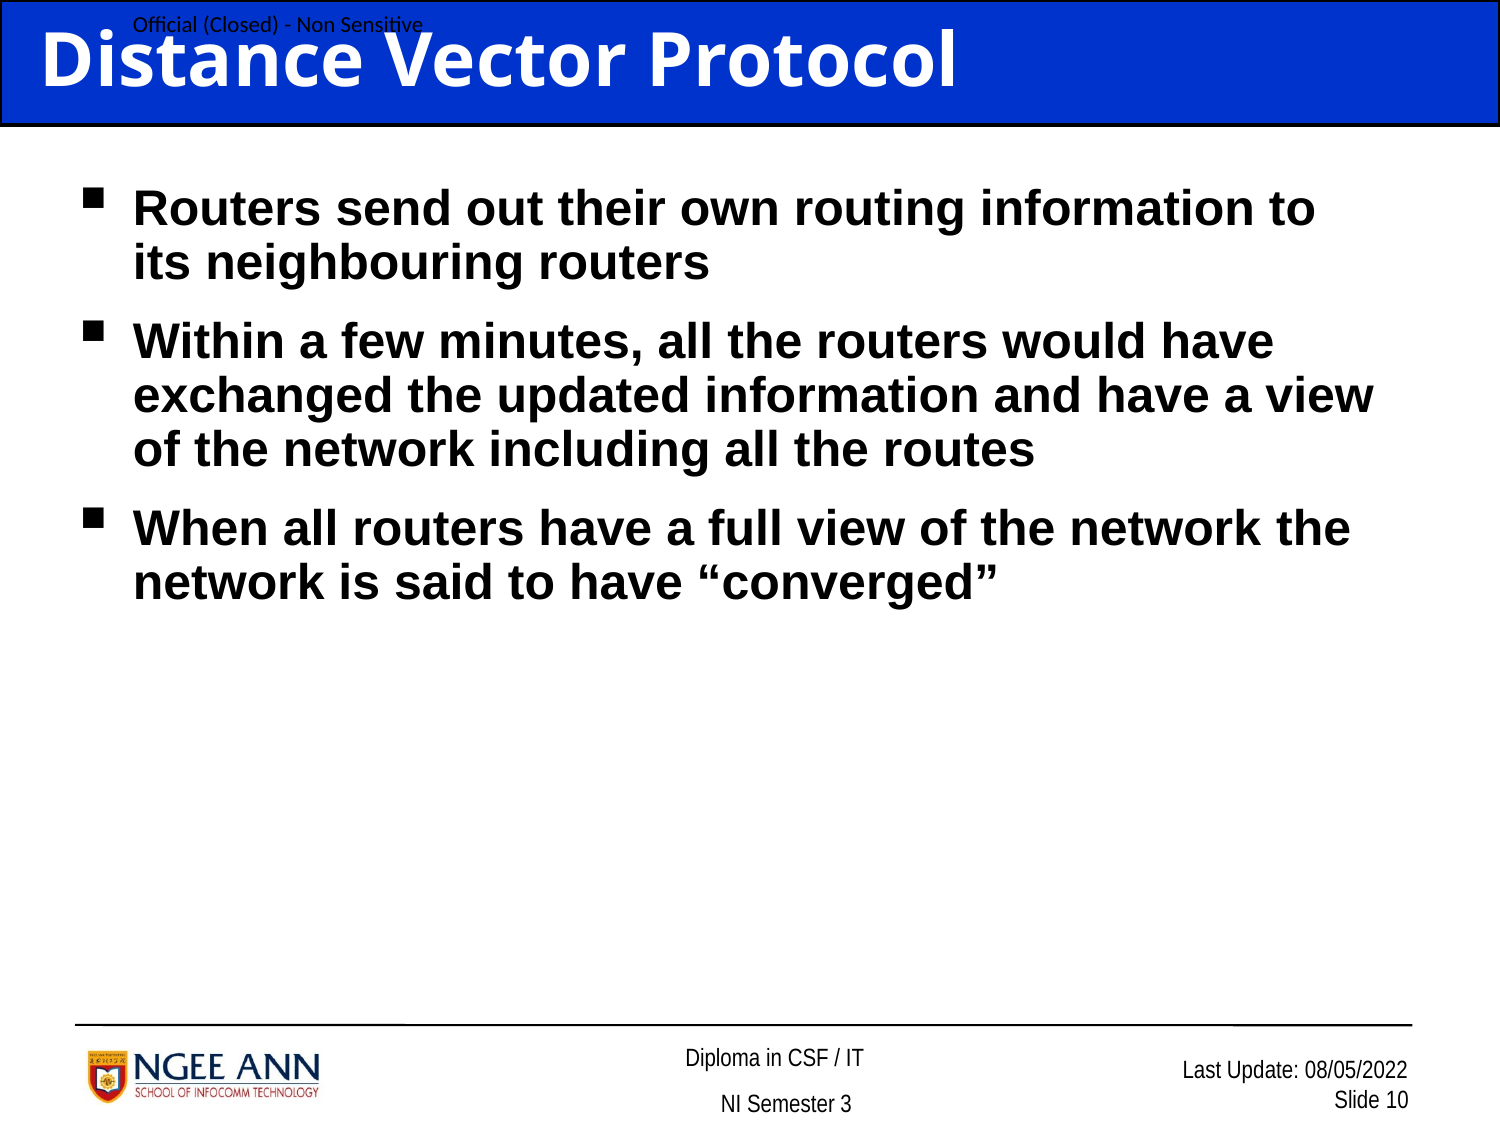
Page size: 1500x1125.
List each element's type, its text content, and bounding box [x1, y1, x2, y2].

picture [62, 1028, 344, 1125]
list Routers send out their own routing information to its neighbouring routers Within a few minutes, all the routers would have exchanged the updated information and have a view of the network including all the routes When all routers have a full view of the network the network is said to have “converged” [62, 174, 1400, 1025]
title Distance Vector Protocol [24, 0, 1500, 113]
